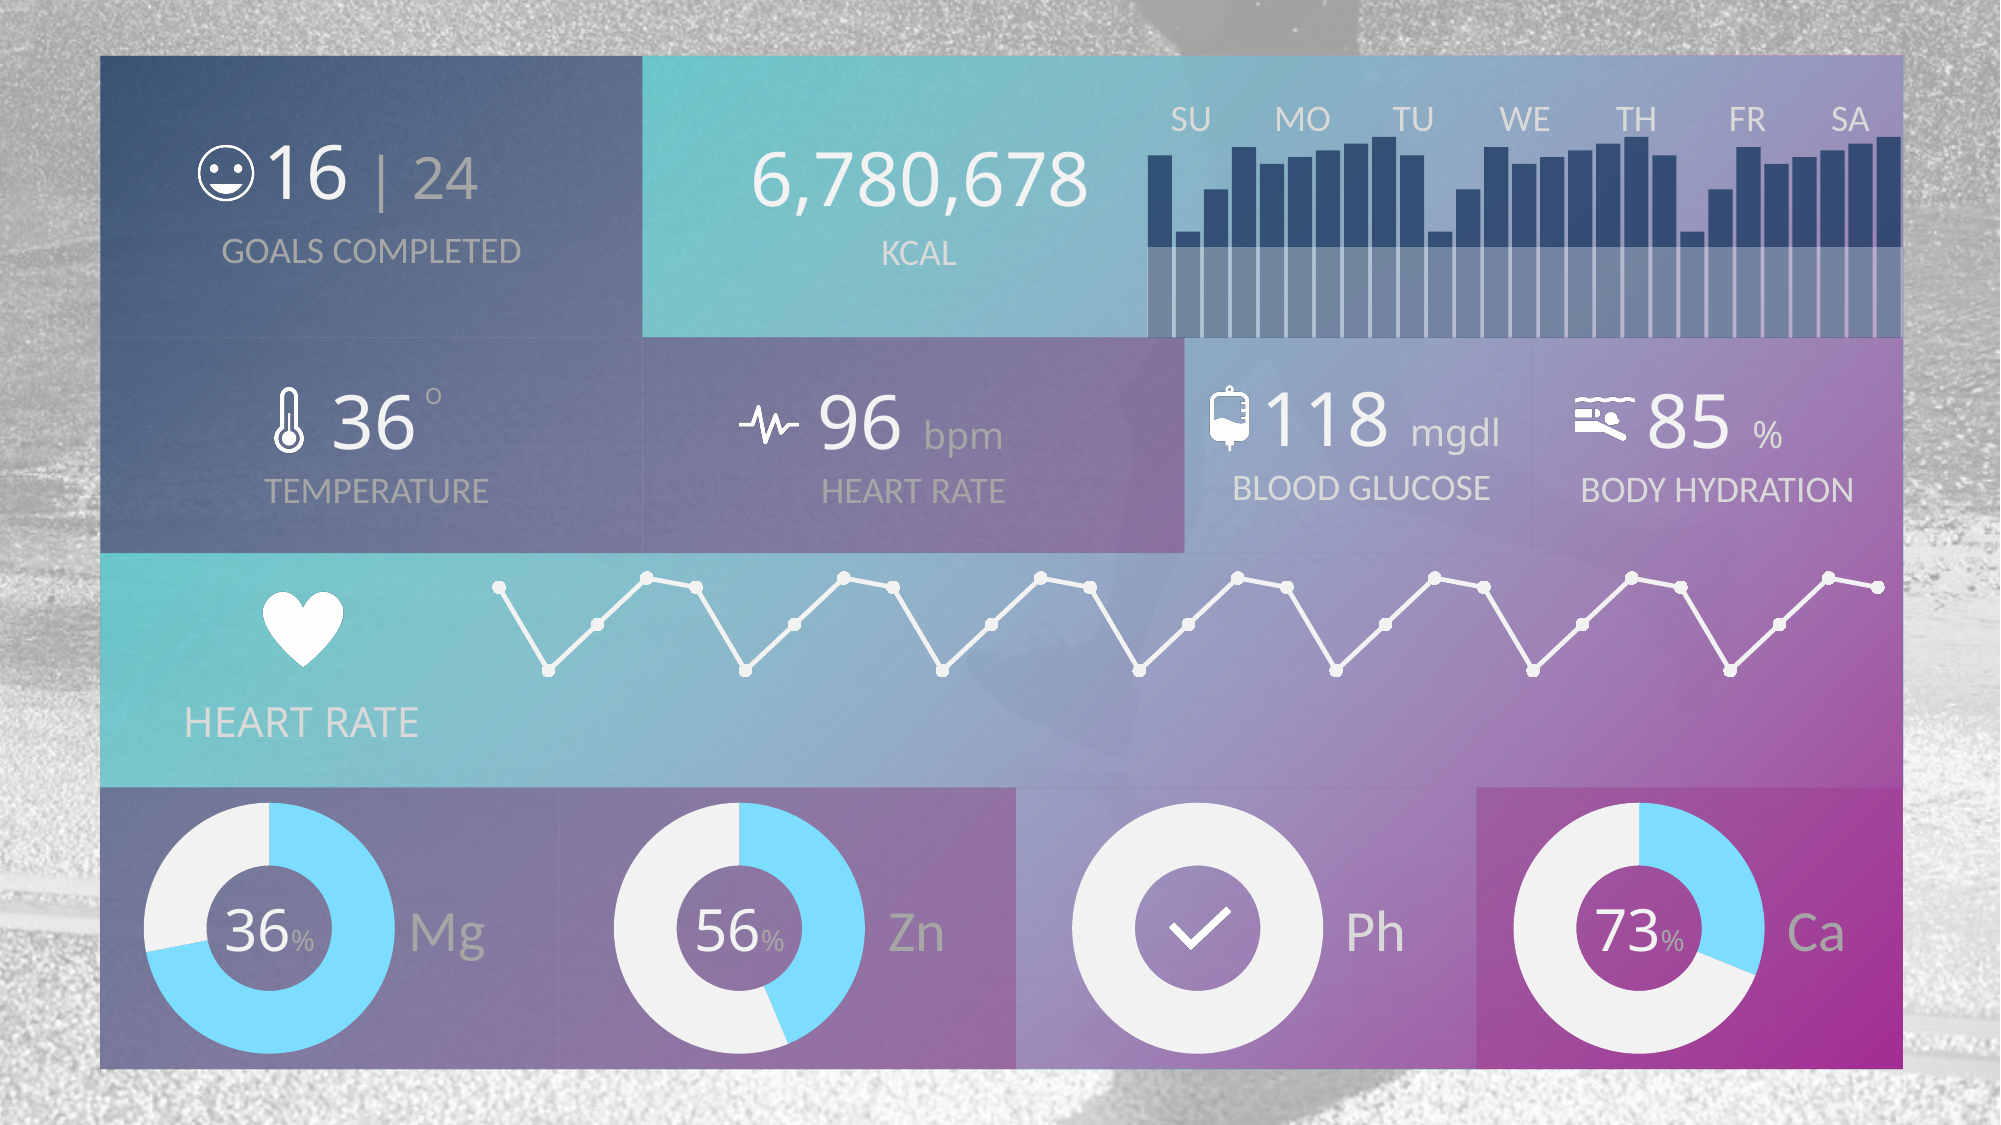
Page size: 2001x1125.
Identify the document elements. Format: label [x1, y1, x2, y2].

text_box [709, 366, 1113, 520]
text_box [170, 116, 573, 279]
text_box [1508, 787, 1770, 1070]
chart [1126, 102, 1903, 361]
text_box [1163, 363, 1583, 517]
text_box [138, 787, 401, 1070]
text_box [172, 366, 576, 520]
text_box [1532, 366, 1898, 519]
text_box [608, 787, 871, 1070]
picture [0, 0, 2000, 1125]
chart [449, 550, 1903, 1070]
